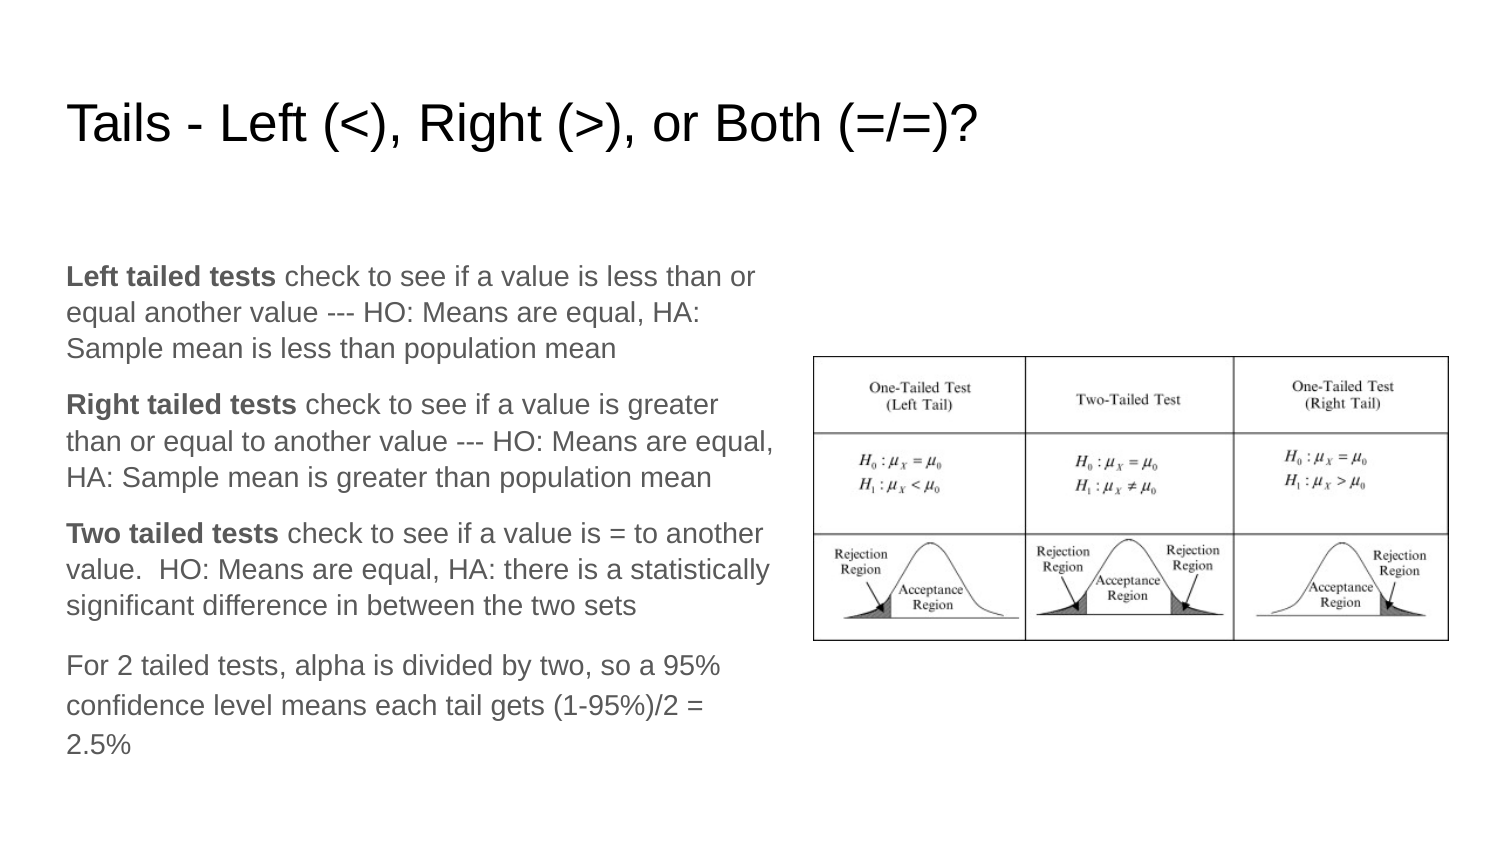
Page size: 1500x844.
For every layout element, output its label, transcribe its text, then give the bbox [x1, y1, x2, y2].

picture [813, 356, 1450, 641]
list Left tailed tests check to see if a value is less than or equal another value --- HO: Means are equal, HA: Sample mean is less than population mean Right tailed tests check to see if a value is greater than or equal to another value --- HO: Means are equal, HA: Sample mean is greater than population mean Two tailed tests check to see if a value is = to another value. HO: Means are equal, HA: there is a statistically significant difference in between the two sets For 2 tailed tests, alpha is divided by two, so a 95% confidence level means each tail gets (1-95%)/2 = 2.5% [51, 240, 790, 814]
title Tails - Left (<), Right (>), or Both (=/=)? [51, 72, 1449, 167]
